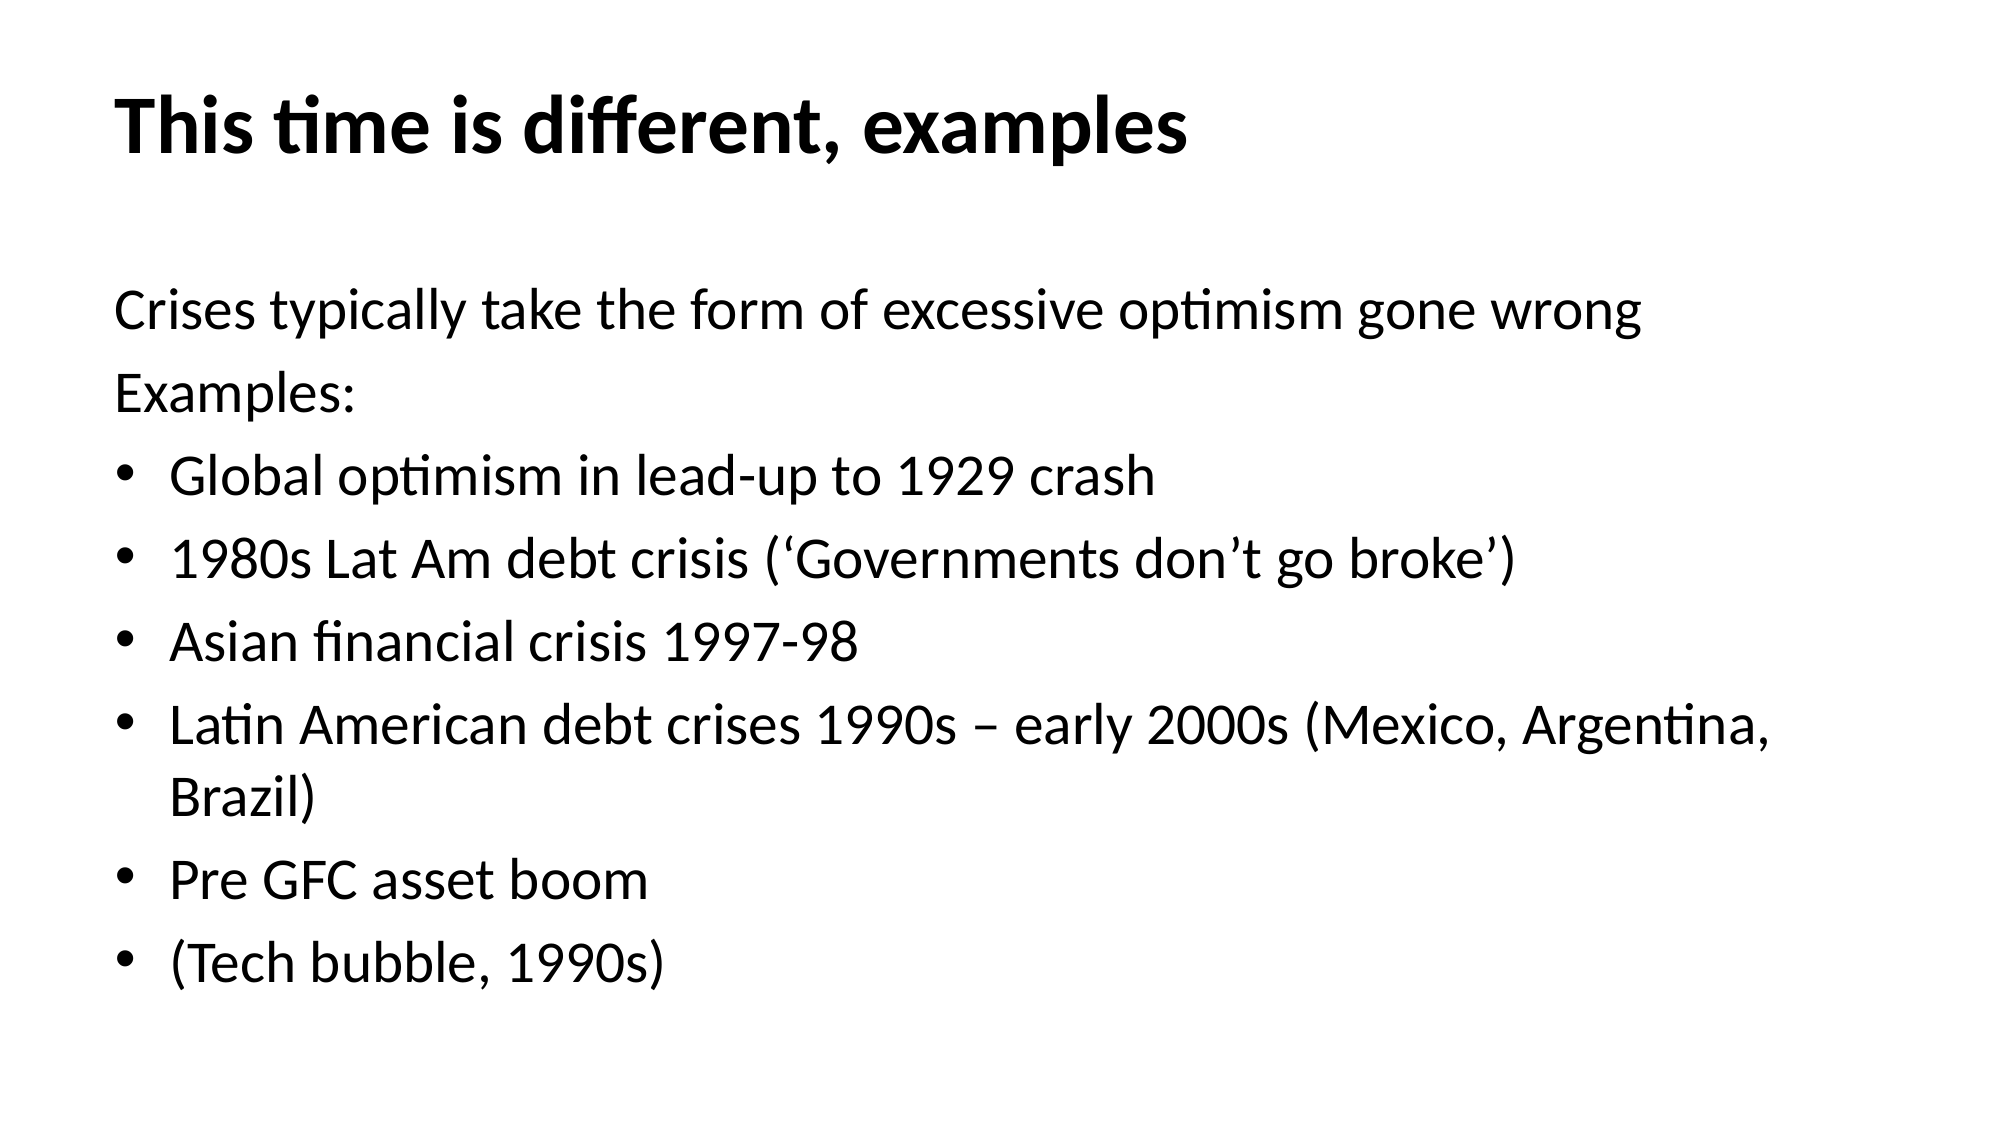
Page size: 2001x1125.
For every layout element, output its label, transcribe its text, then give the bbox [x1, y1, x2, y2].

title This time is different, examples [99, 45, 1900, 197]
list Crises typically take the form of excessive optimism gone wrong Examples: Global optimism in lead-up to 1929 crash 1980s Lat Am debt crisis (‘Governments don’t go broke’) Asian financial crisis 1997-98 Latin American debt crises 1990s – early 2000s (Mexico, Argentina, Brazil) Pre GFC asset boom (Tech bubble, 1990s) [99, 262, 1900, 1005]
